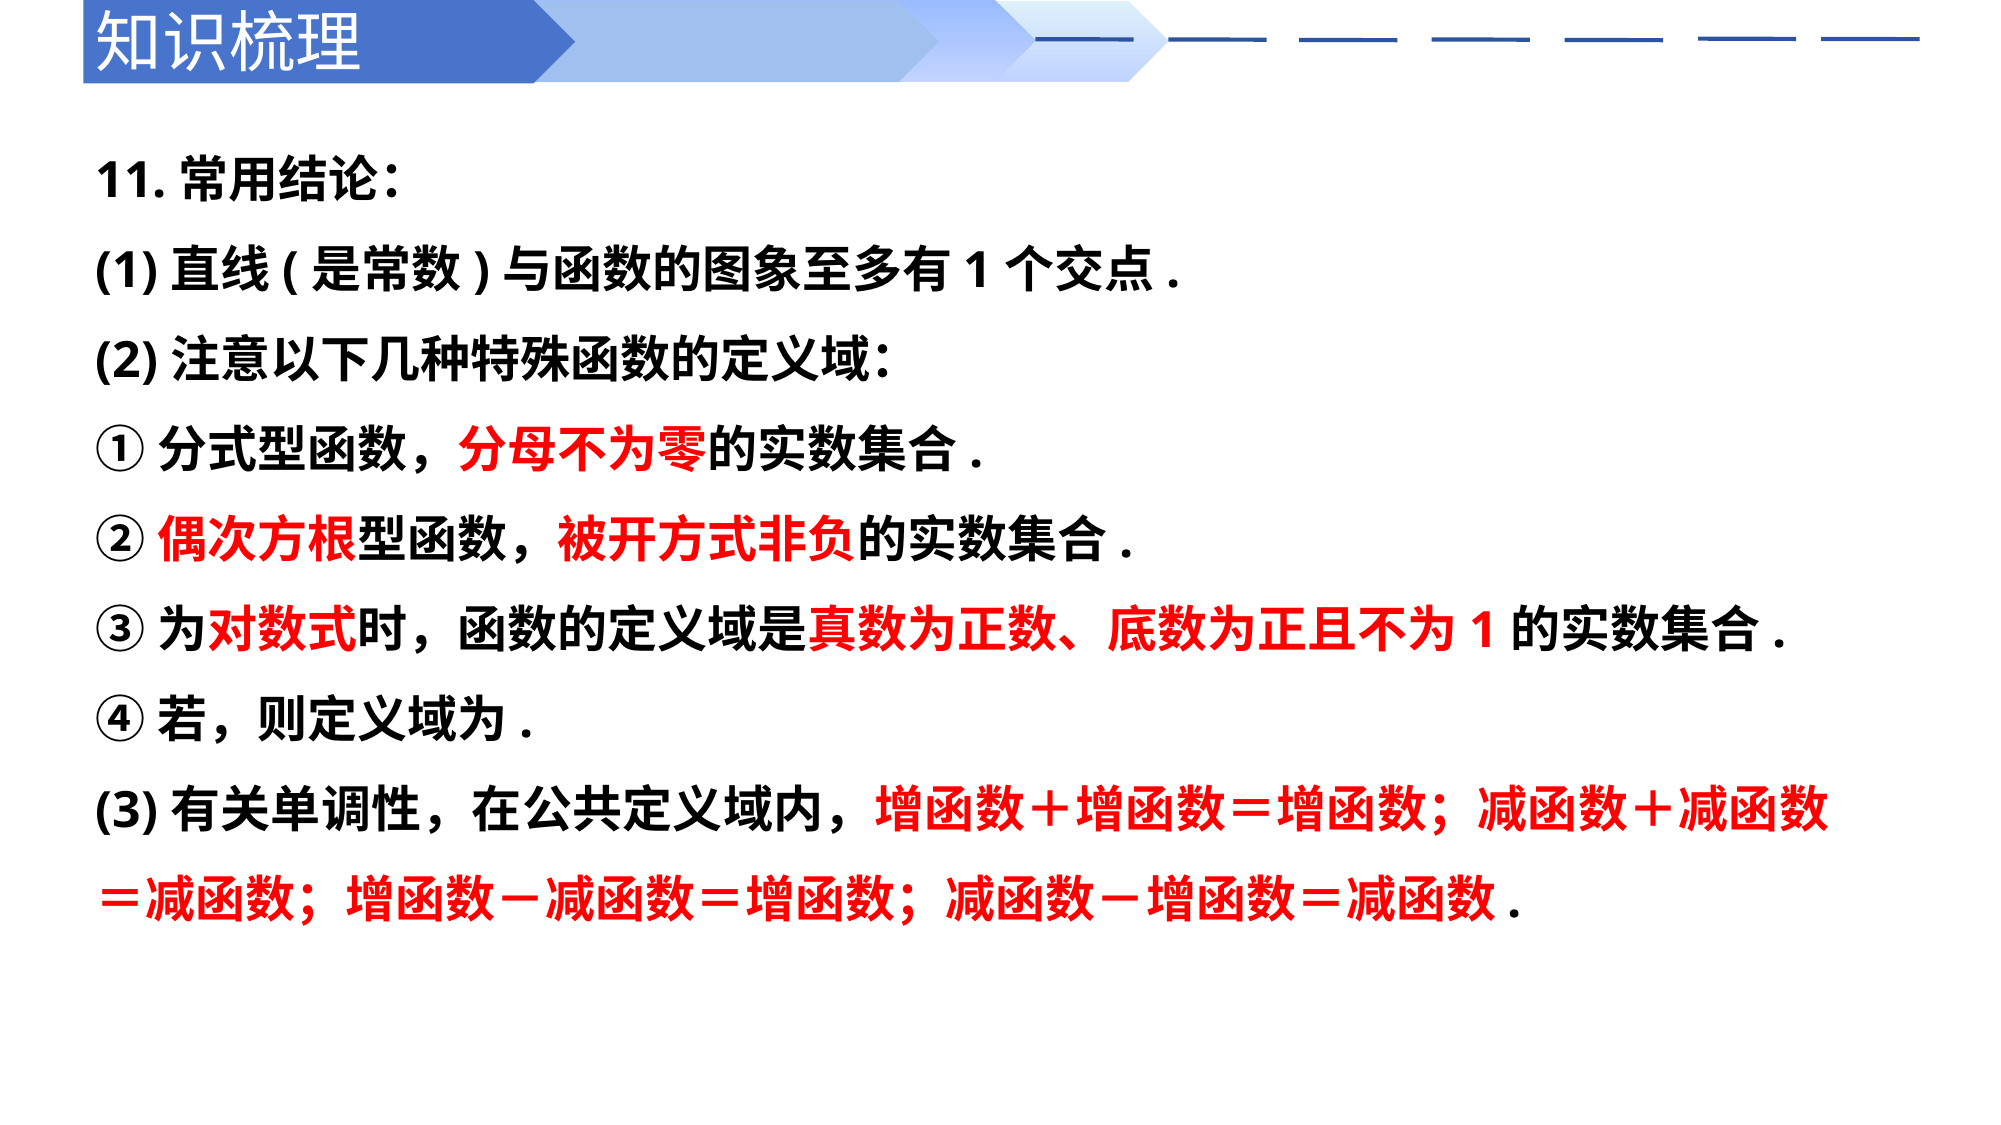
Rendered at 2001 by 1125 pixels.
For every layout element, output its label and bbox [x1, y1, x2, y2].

text_box [80, 0, 1921, 89]
